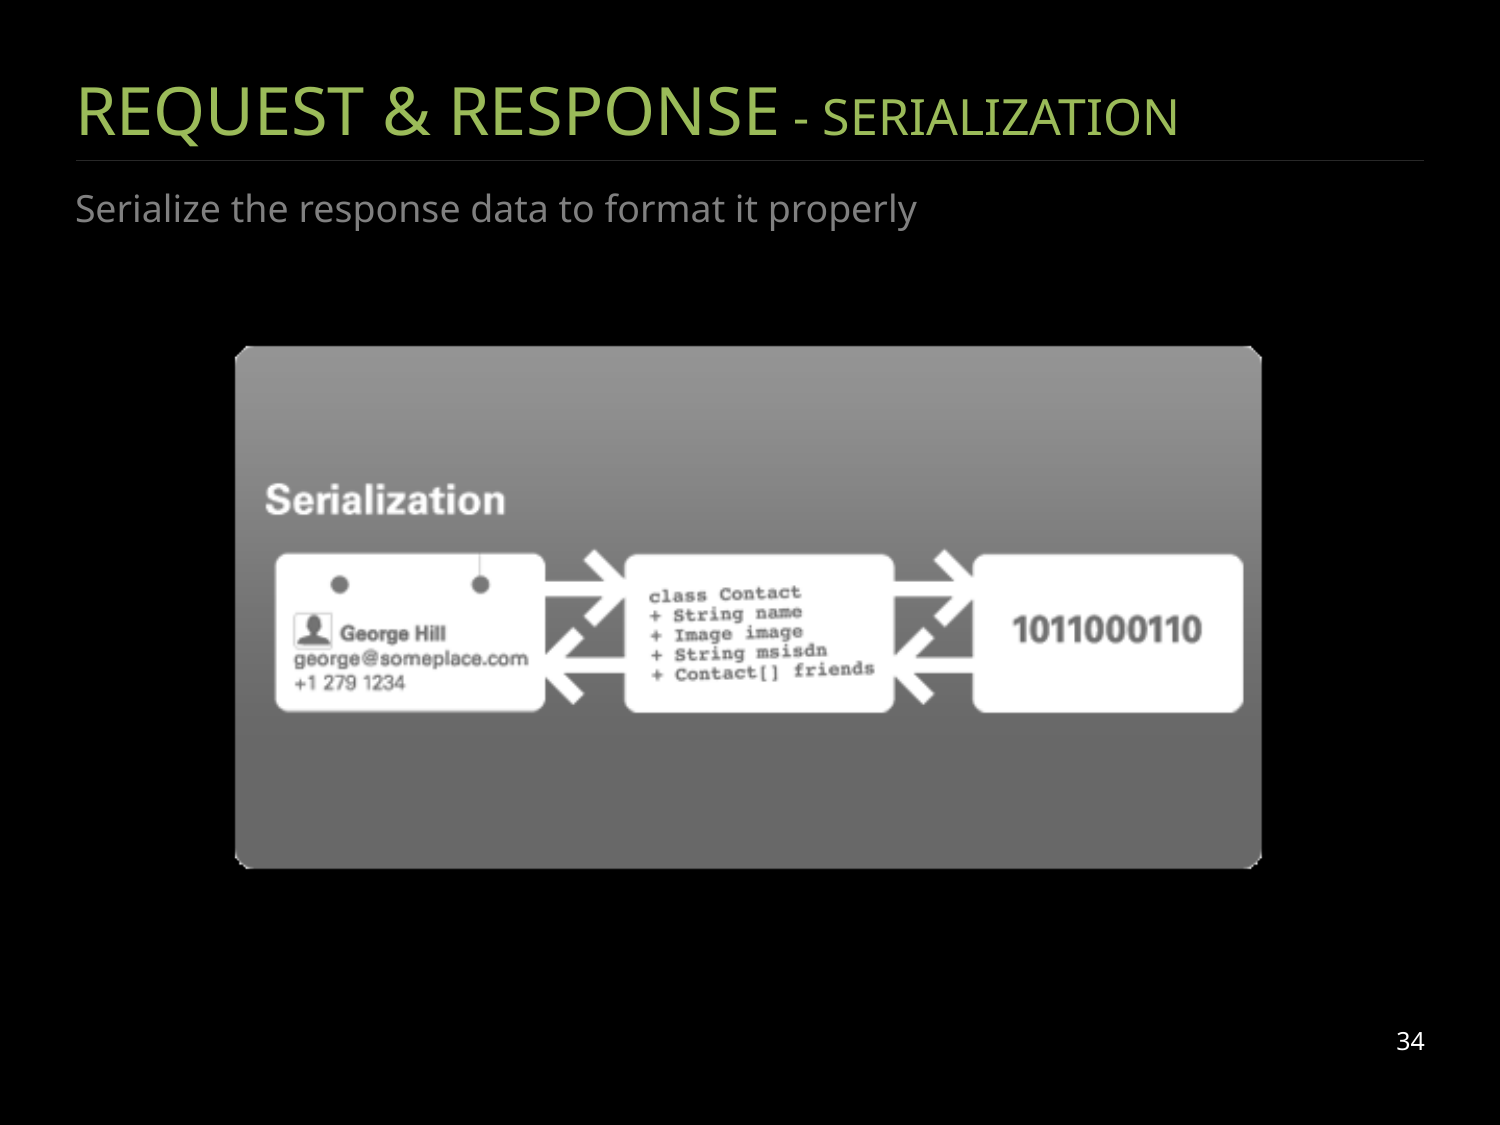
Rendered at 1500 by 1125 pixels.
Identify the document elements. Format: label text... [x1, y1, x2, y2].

list Serialize the response data to format it properly [74, 183, 1426, 283]
slide_number 34 [1074, 1021, 1426, 1065]
picture [228, 340, 1272, 877]
title REQUEST & RESPONSE - SERIALIZATION [74, 44, 1426, 174]
